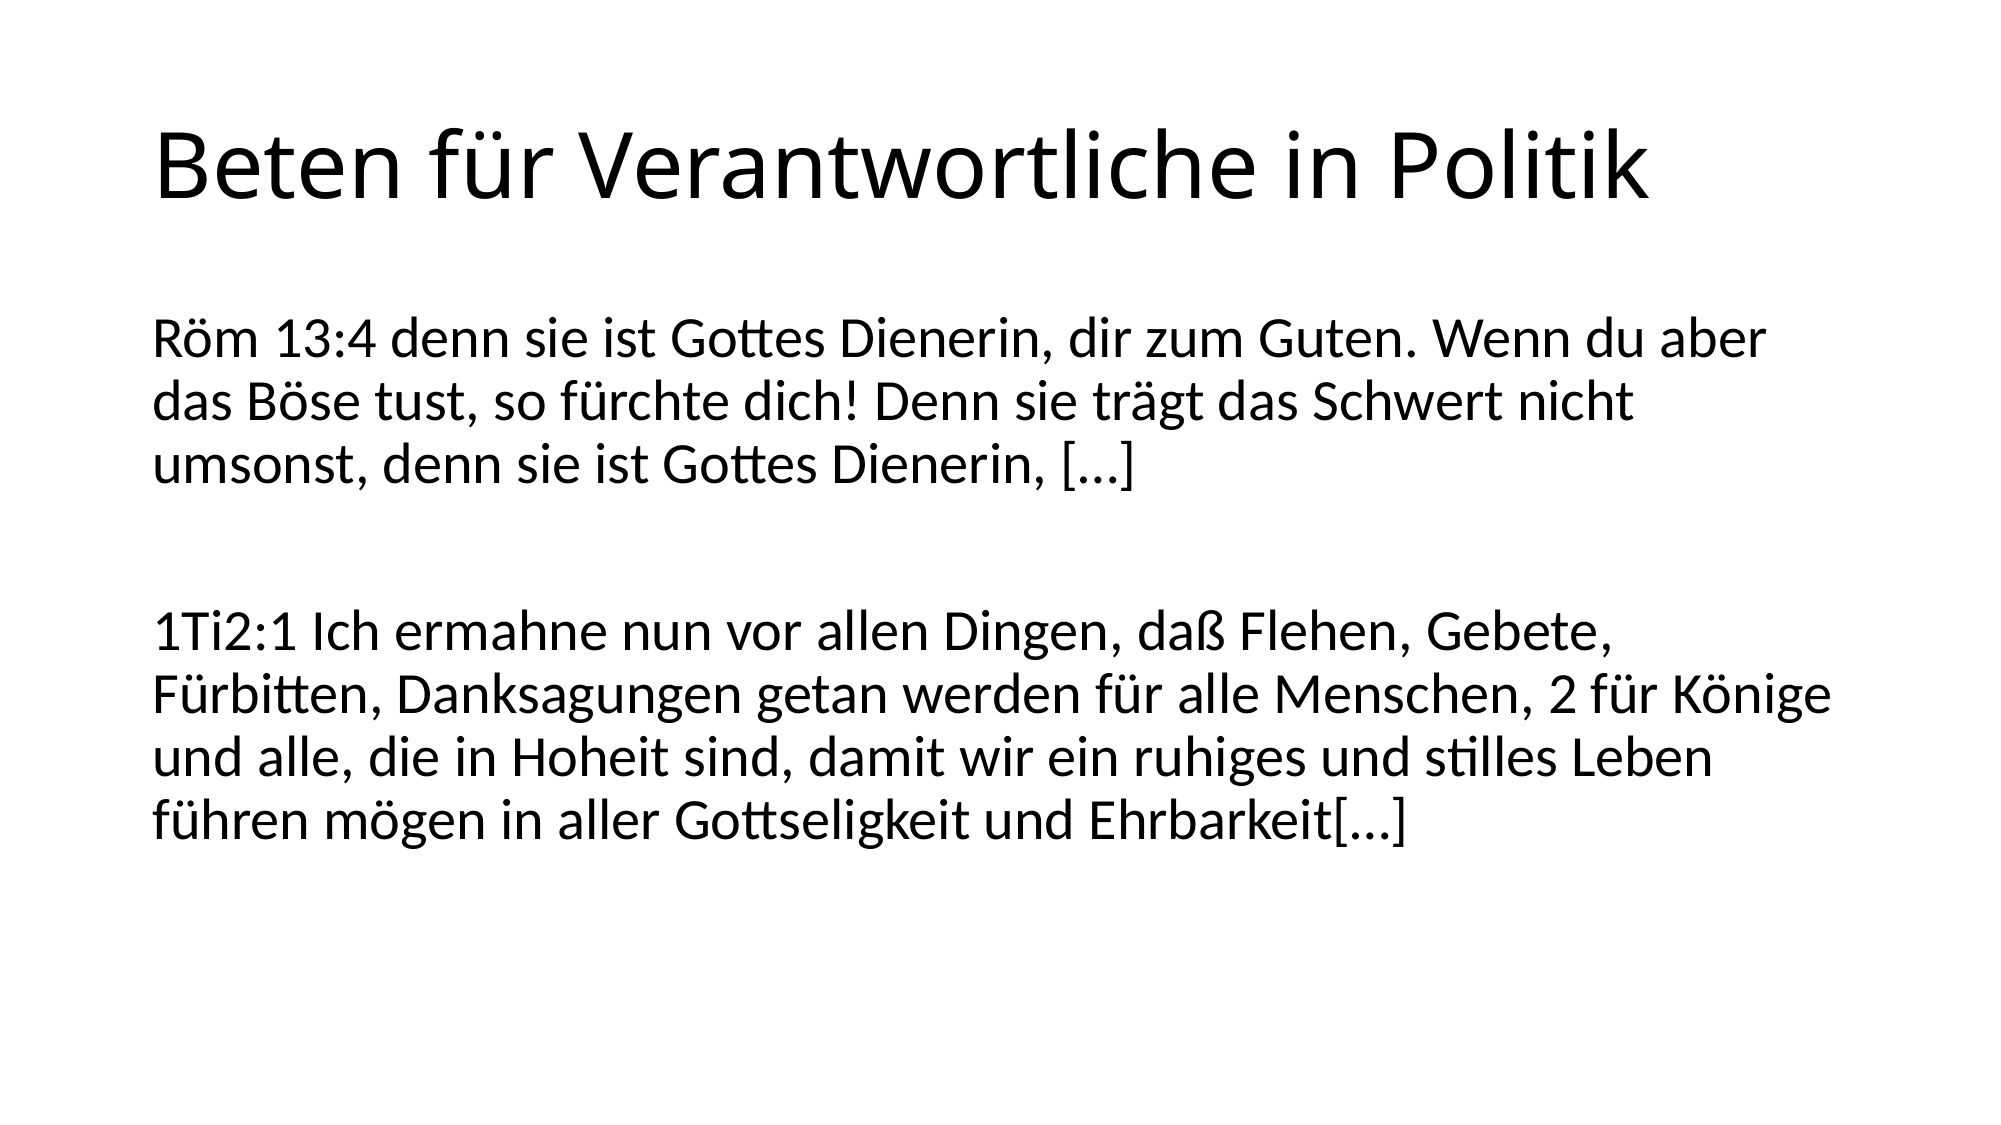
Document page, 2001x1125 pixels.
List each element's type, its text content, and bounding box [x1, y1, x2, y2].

list Röm 13:4 denn sie ist Gottes Dienerin, dir zum Guten. Wenn du aber das Böse tust, so fürchte dich! Denn sie trägt das Schwert nicht umsonst, denn sie ist Gottes Dienerin, […] 1Ti2:1 Ich ermahne nun vor allen Dingen, daß Flehen, Gebete, Fürbitten, Danksagungen getan werden für alle Menschen, 2 für Könige und alle, die in Hoheit sind, damit wir ein ruhiges und stilles Leben führen mögen in aller Gottseligkeit und Ehrbarkeit[…] [137, 299, 1863, 1014]
title Beten für Verantwortliche in Politik [137, 59, 1863, 278]
